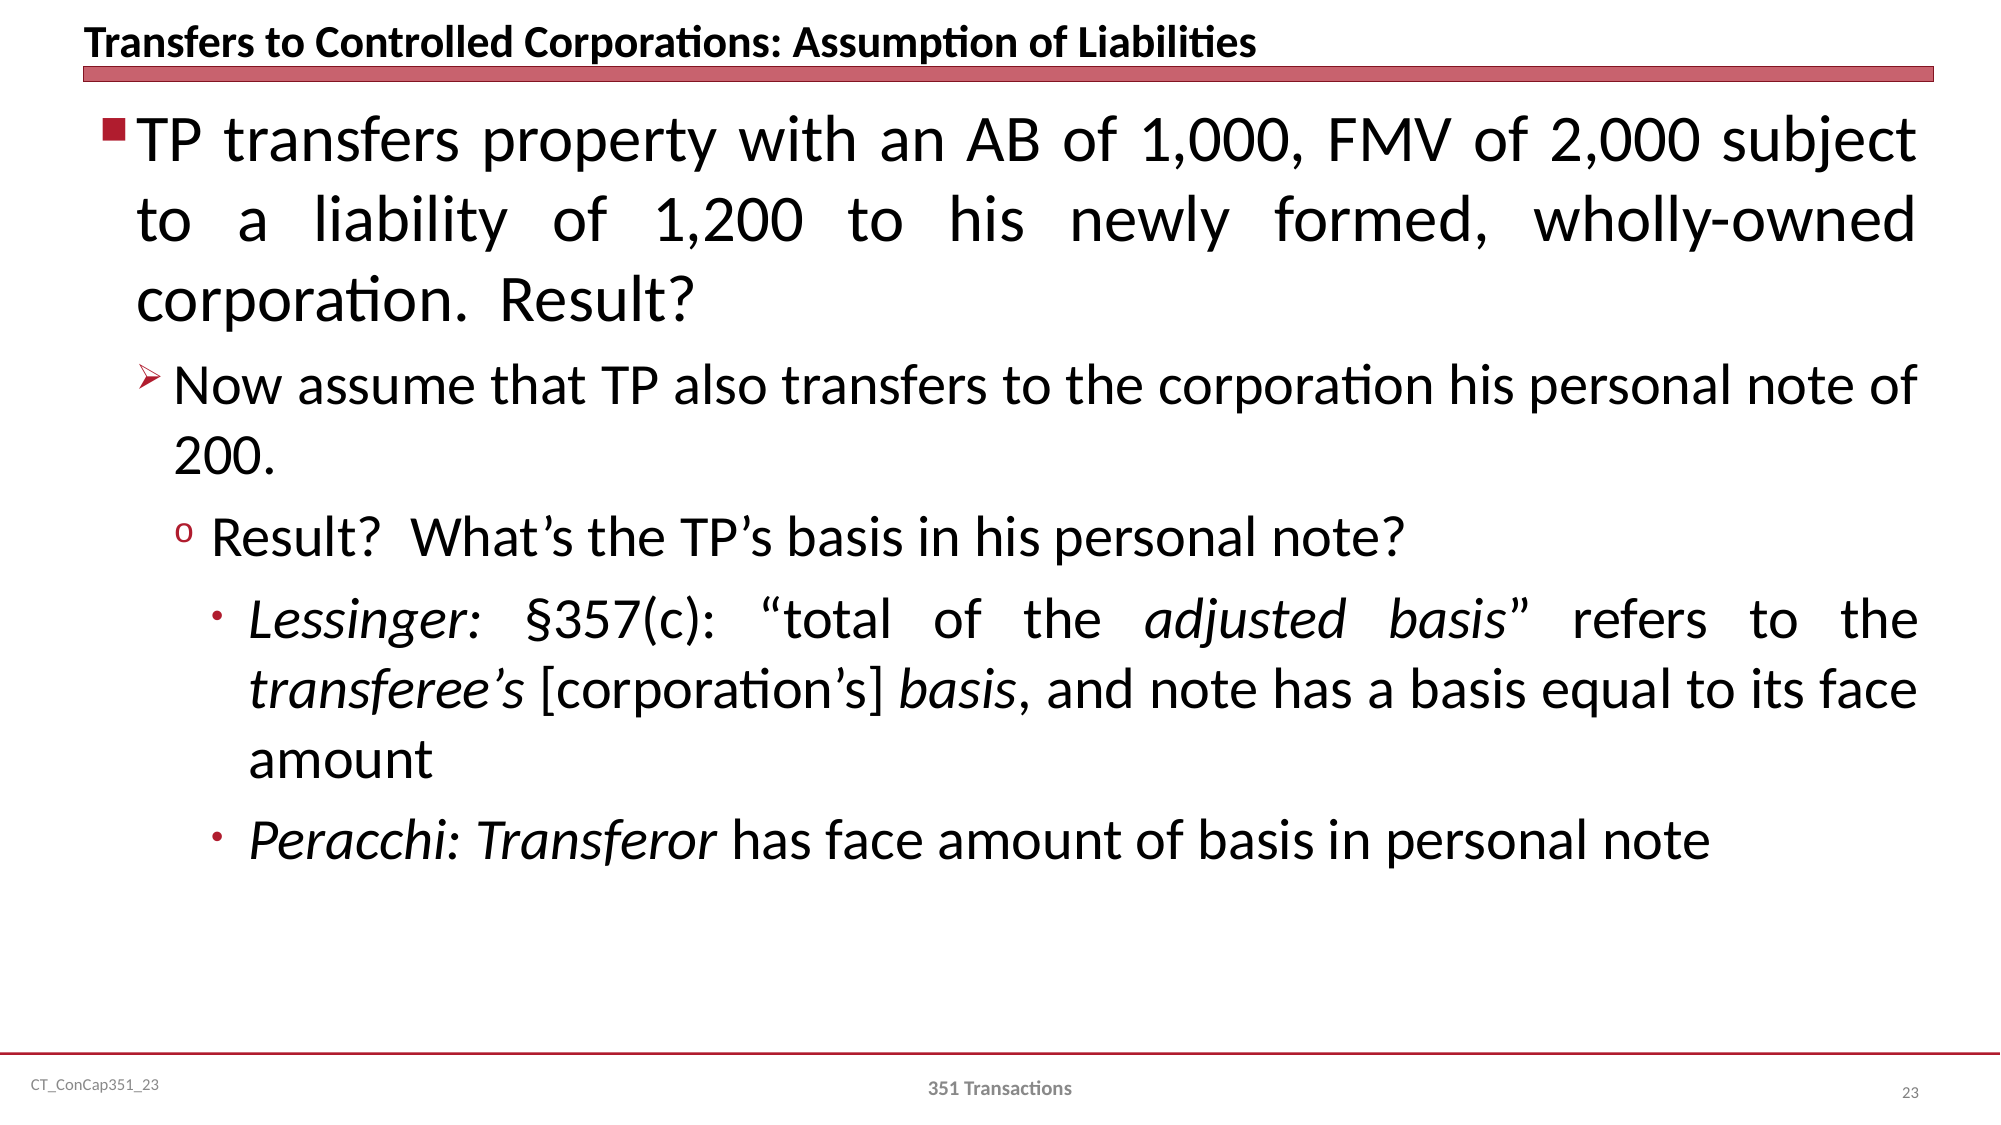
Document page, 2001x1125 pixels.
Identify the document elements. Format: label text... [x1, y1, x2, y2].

title Transfers to Controlled Corporations: Assumption of Liabilities [83, 6, 1935, 67]
list TP transfers property with an AB of 1,000, FMV of 2,000 subject to a liability of 1,200 to his newly formed, wholly-owned corporation. Result? Now assume that TP also transfers to the corporation his personal note of 200. Result? What’s the TP’s basis in his personal note? Lessinger: §357(c): “total of the adjusted basis” refers to the transferee’s [corporation’s] basis, and note has a basis equal to its face amount Peracchi: Transferor has face amount of basis in personal note [83, 87, 1934, 1041]
slide_number 23 [1834, 1061, 1934, 1122]
footer 351 Transactions [683, 1056, 1317, 1117]
